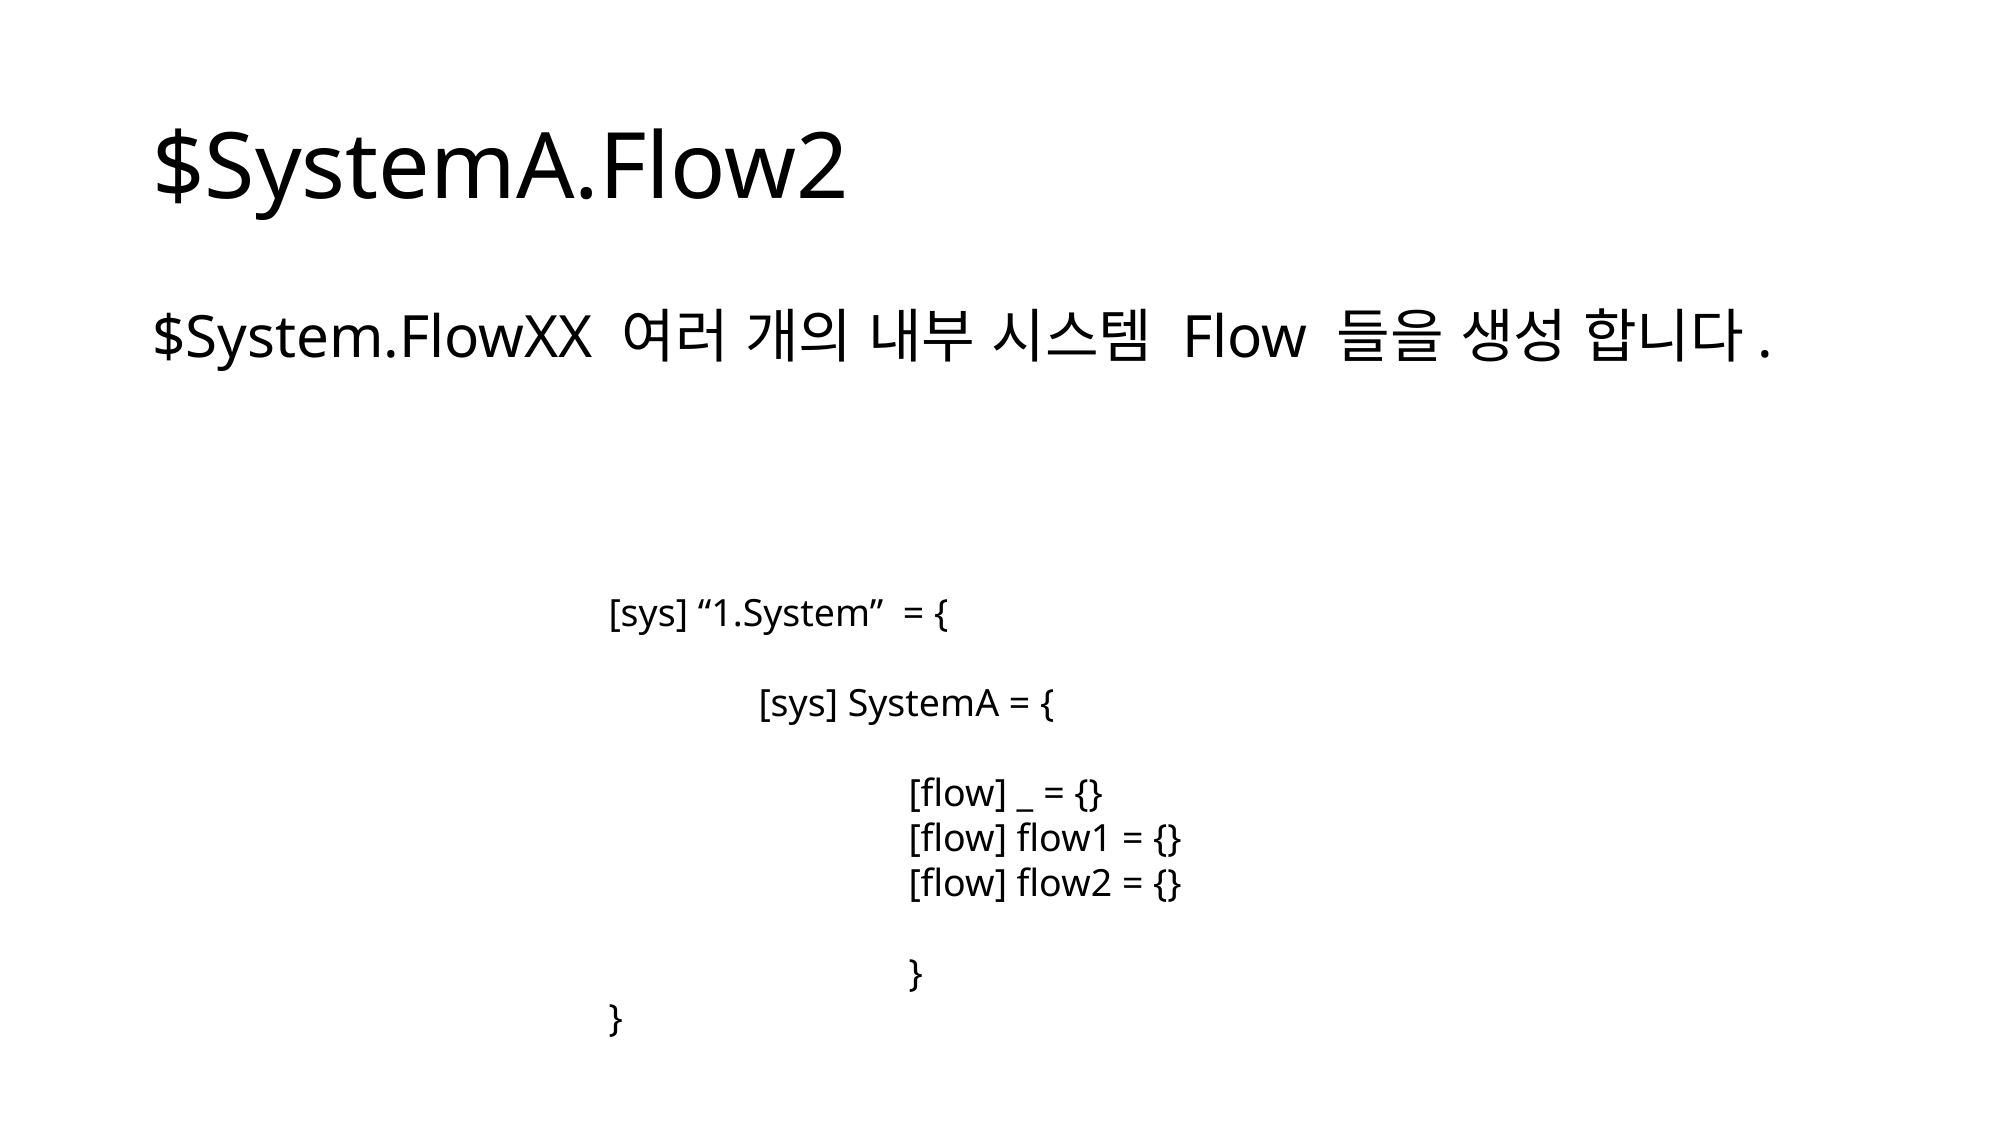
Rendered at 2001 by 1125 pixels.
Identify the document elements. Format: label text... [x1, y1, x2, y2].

title $SystemA.Flow2 [137, 59, 1863, 278]
list $System.FlowXX 여러 개의 내부 시스템 Flow 들을 생성 합니다. [137, 299, 1863, 1014]
text_box [sys] “1.System” = { [sys] SystemA = { [flow] _ = {} [flow] flow1 = {} [flow] flow2 = {} } } [593, 581, 1411, 1046]
